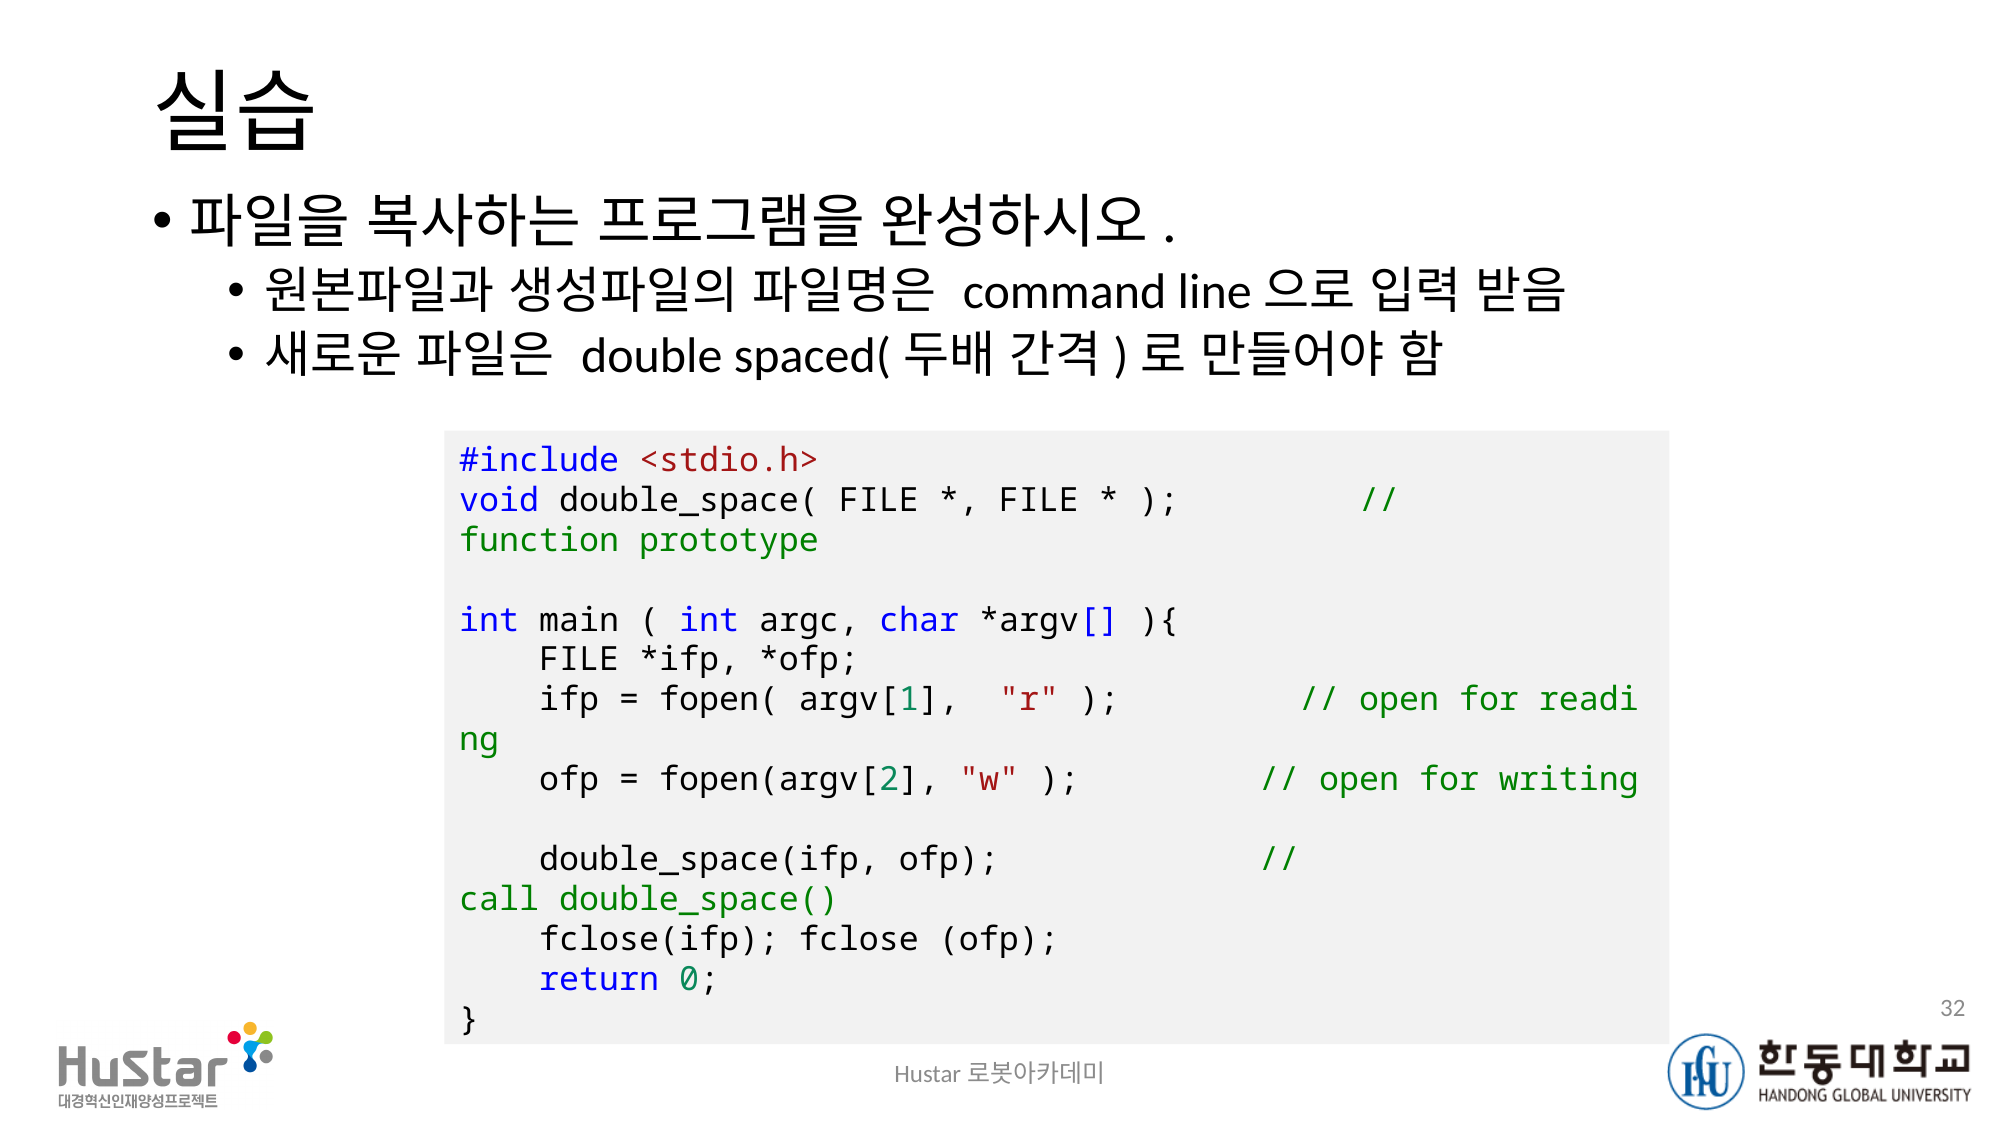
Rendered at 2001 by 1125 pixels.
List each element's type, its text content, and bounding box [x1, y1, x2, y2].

text_box #include <stdio.h> void double_space( FILE *, FILE * ); //function prototype int main ( int argc, char *argv[] ){ FILE *ifp, *ofp; ifp = fopen( argv[1], "r" ); // open for reading ofp = fopen(argv[2], "w" ); // open for writing double_space(ifp, ofp); //call double_space() fclose(ifp); fclose (ofp); return 0; } [444, 430, 1670, 1045]
title 실습 [137, 59, 1863, 172]
slide_number 32 [1887, 976, 1981, 1037]
list 파일을 복사하는 프로그램을 완성하시오. 원본파일과 생성파일의 파일명은 command line으로 입력 받음 새로운 파일은 double spaced(두배 간격)로 만들어야 함 [137, 184, 1863, 1014]
picture [1666, 1030, 1981, 1113]
picture [56, 1020, 274, 1110]
footer Hustar로봇아카데미 [662, 1045, 1338, 1103]
